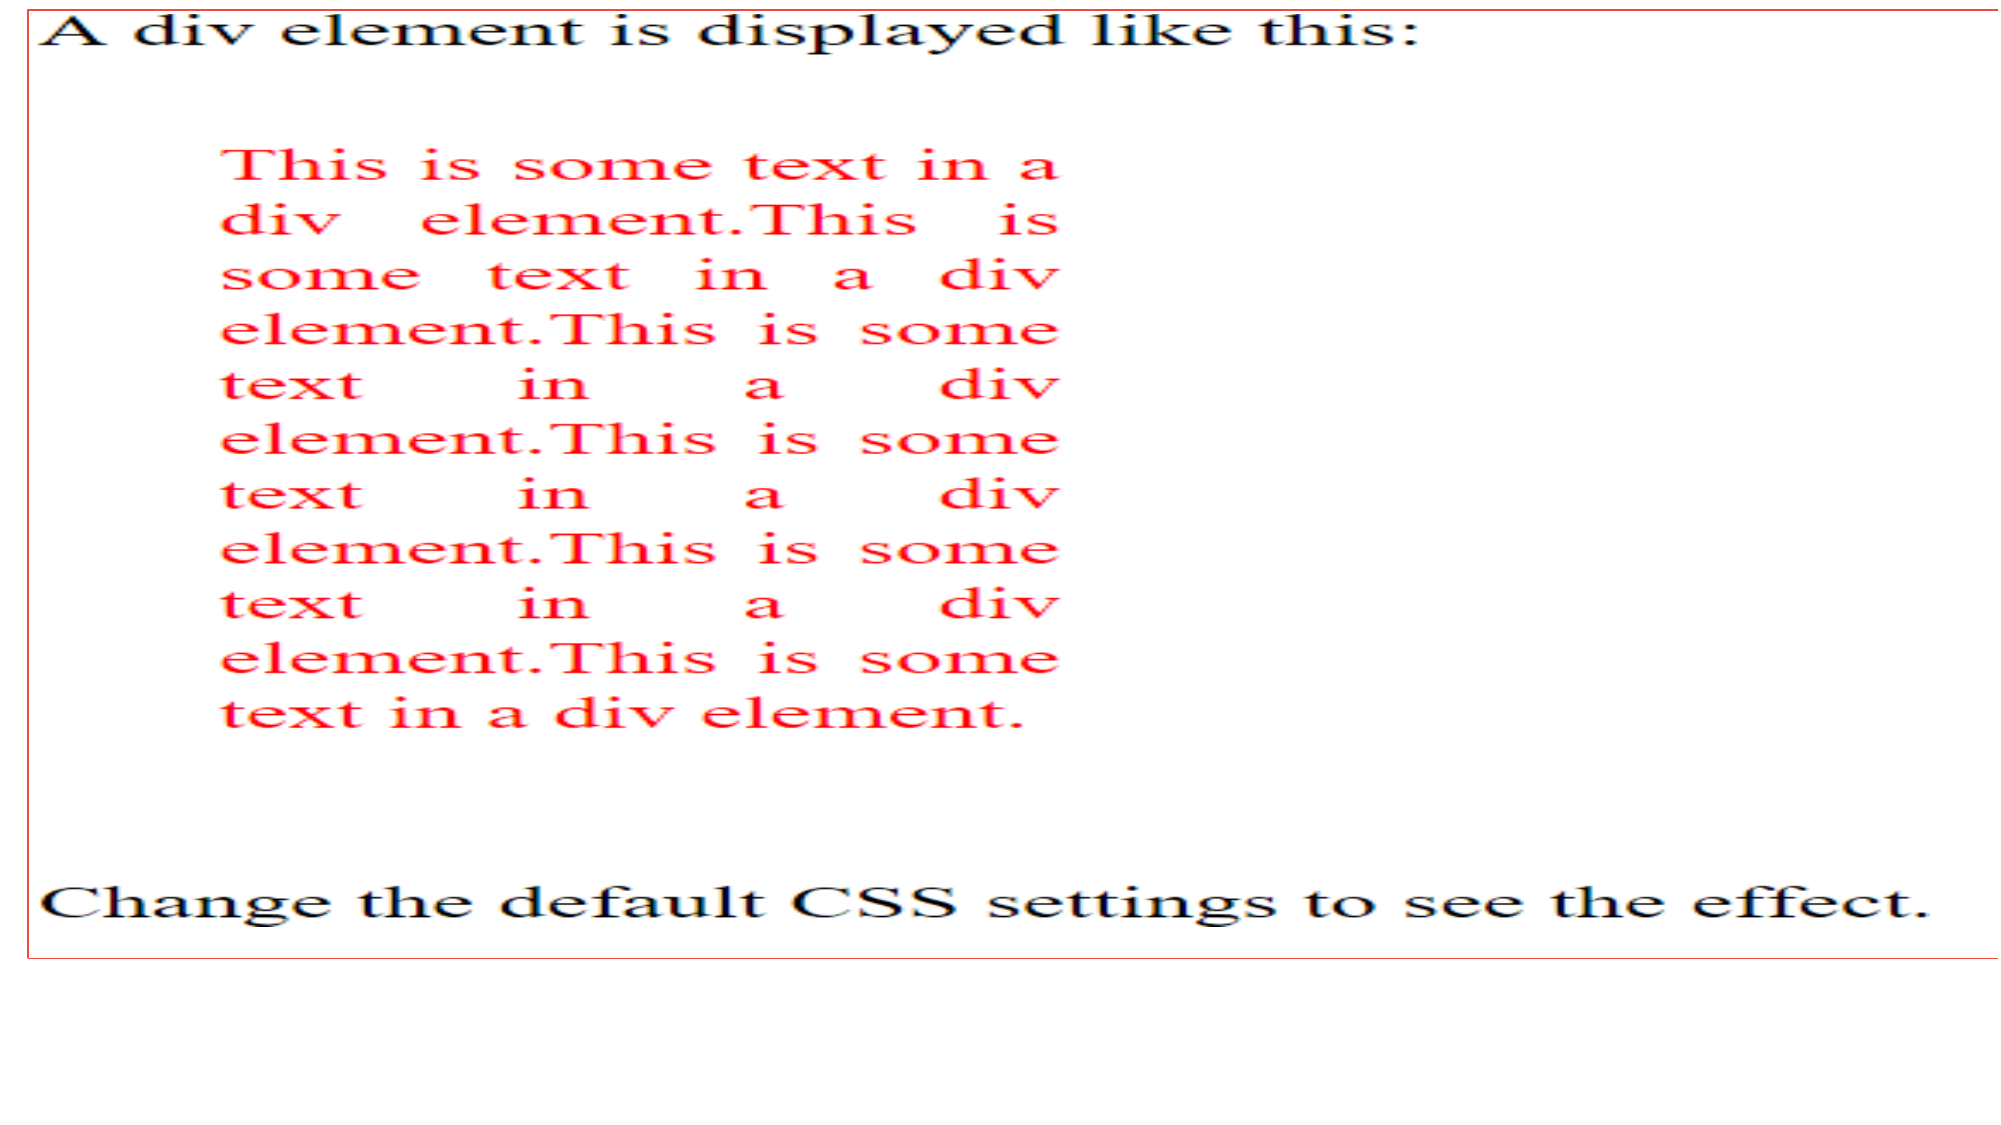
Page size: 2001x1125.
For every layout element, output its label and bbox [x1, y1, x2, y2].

text_box [26, 9, 2000, 960]
